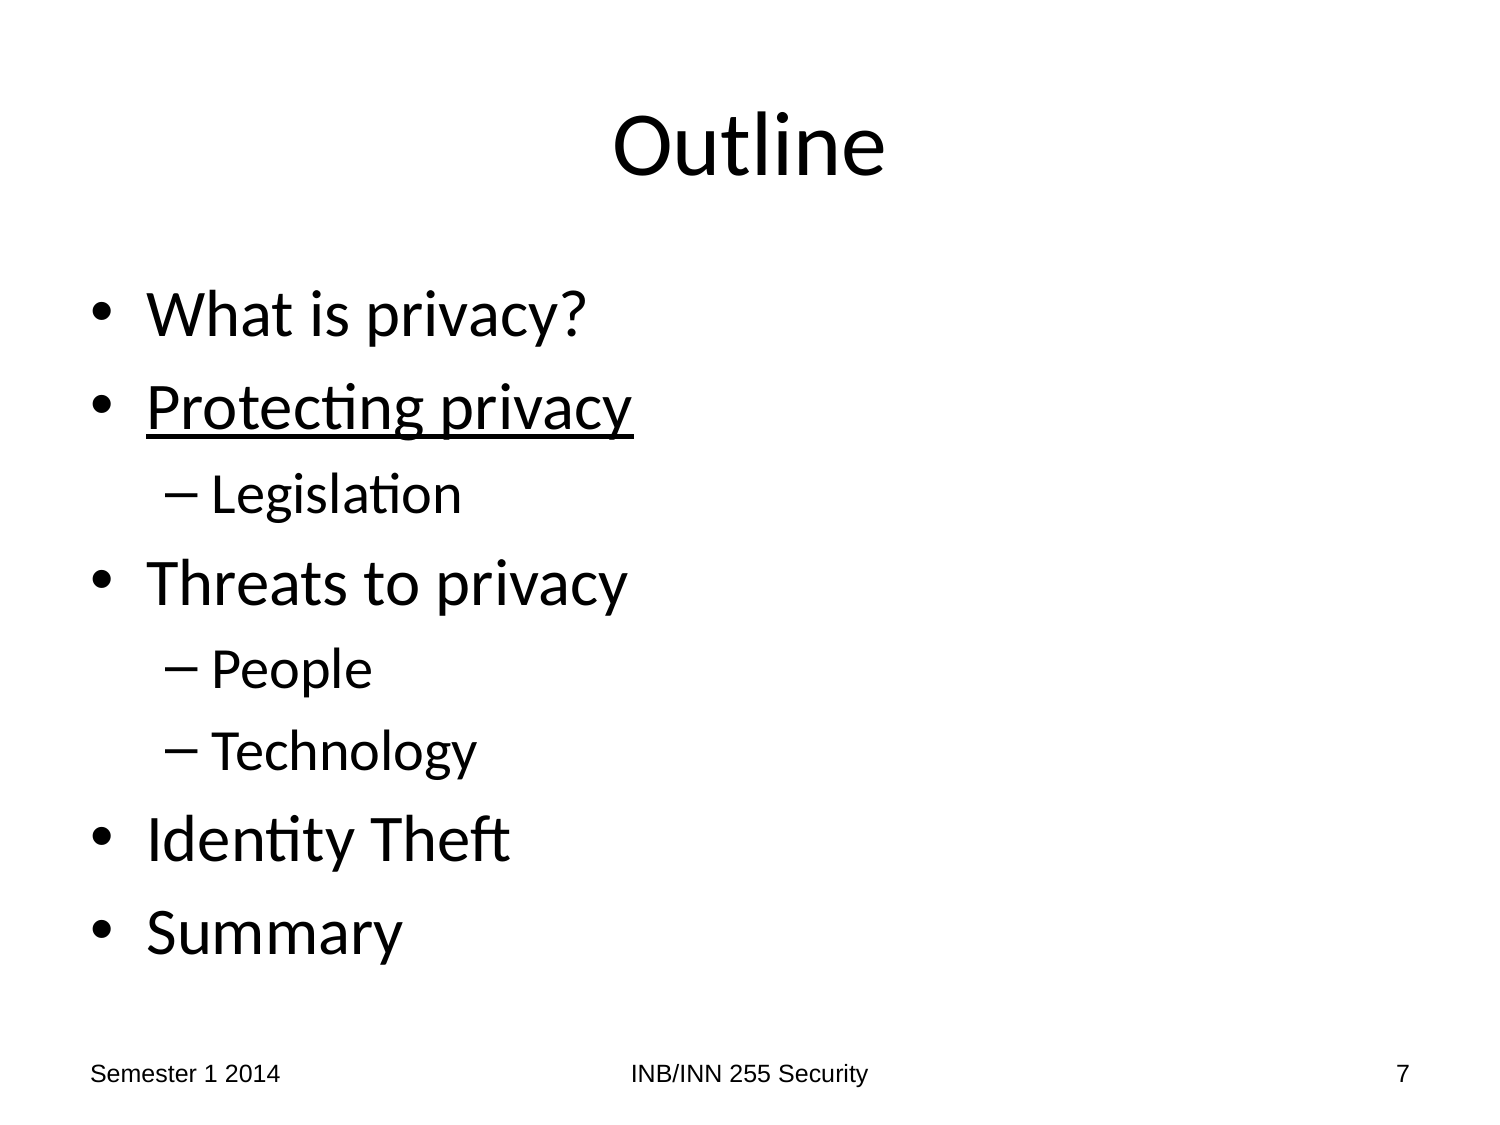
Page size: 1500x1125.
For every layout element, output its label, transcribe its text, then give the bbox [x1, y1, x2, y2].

list What is privacy? Protecting privacy Legislation Threats to privacy People Technology Identity Theft Summary [74, 262, 1426, 1006]
slide_number 7 [1074, 1042, 1425, 1103]
title Outline [74, 44, 1426, 233]
footer INB/INN 255 Security [512, 1042, 988, 1103]
slide_number Semester 1 2014 [75, 1042, 425, 1103]
